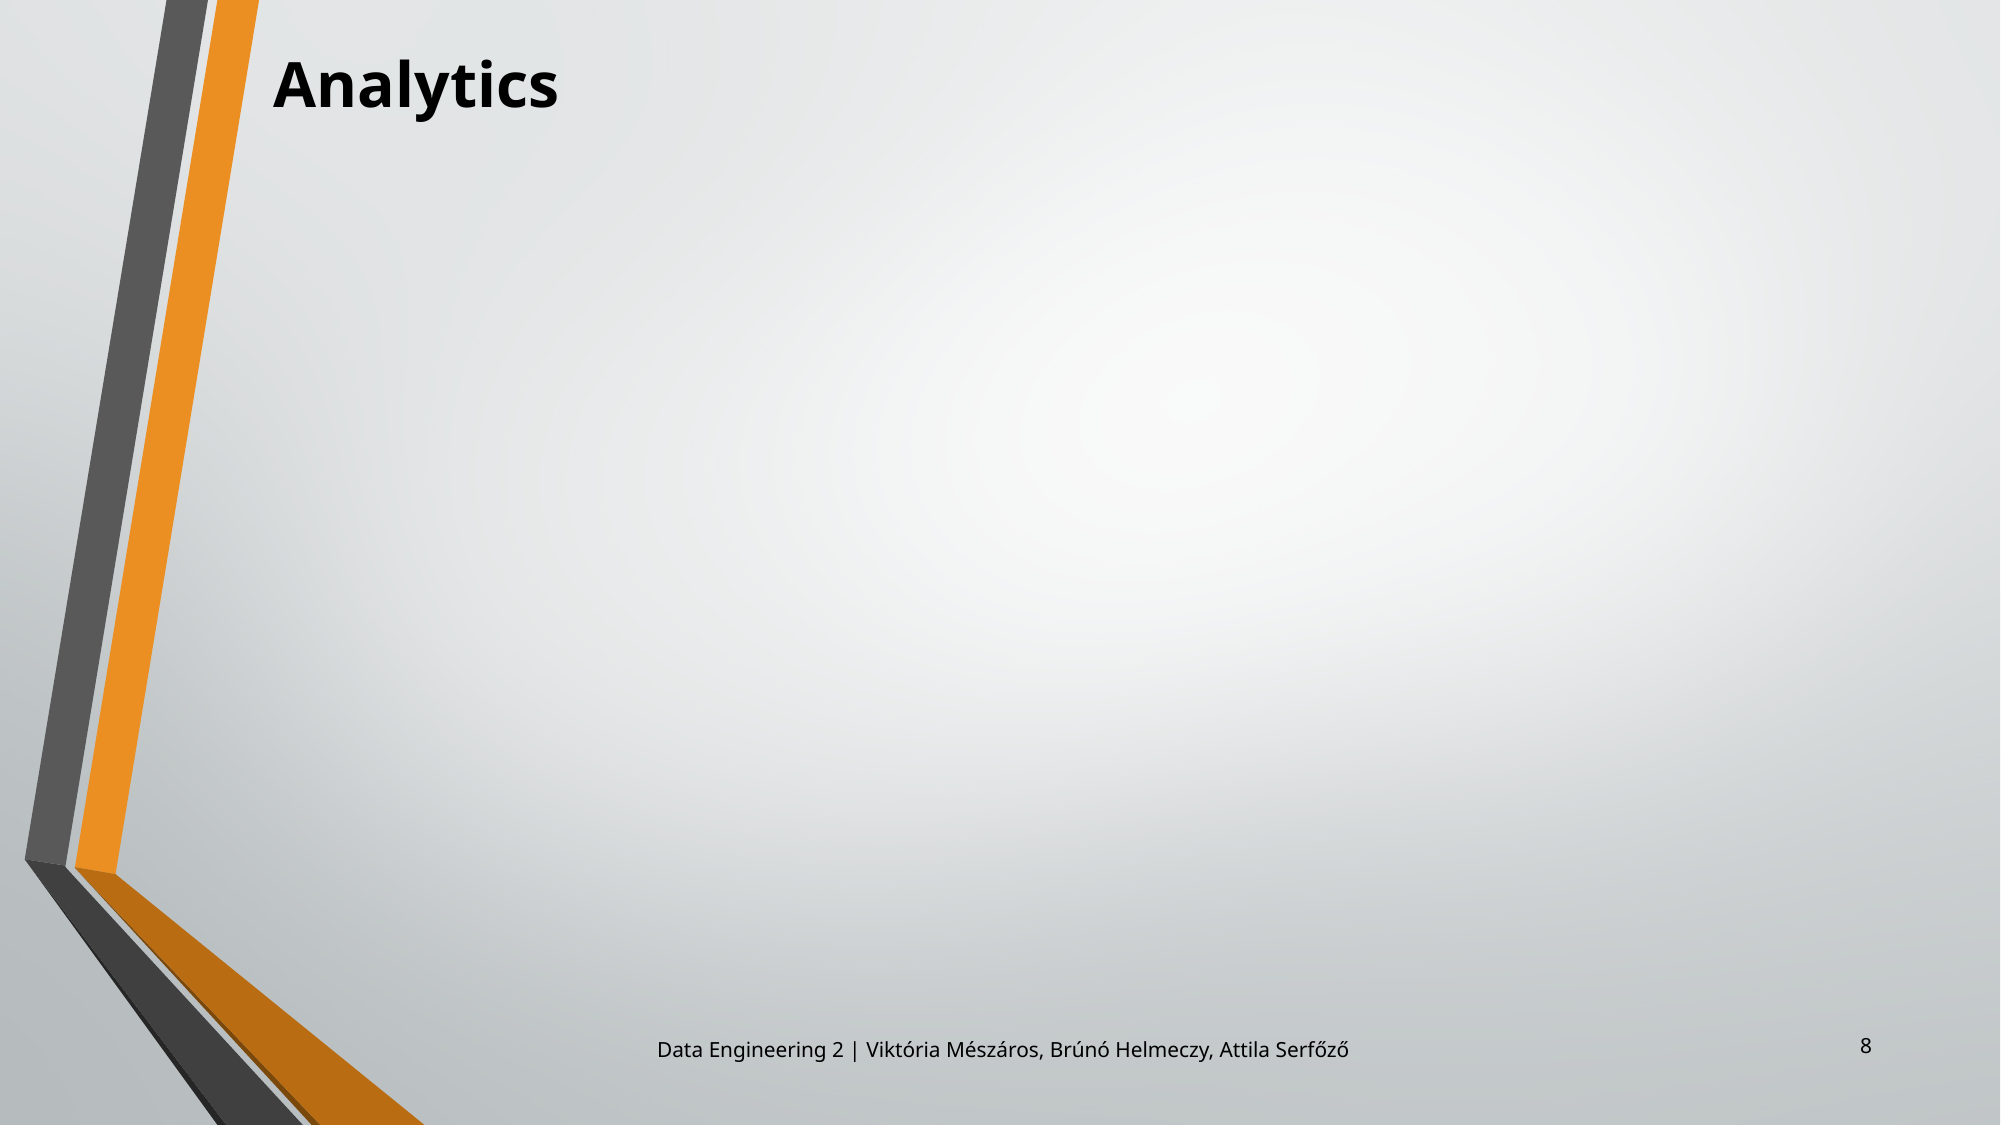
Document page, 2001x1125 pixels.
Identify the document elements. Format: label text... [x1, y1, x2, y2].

footer Data Engineering 2 | Viktória Mészáros, Brúnó Helmeczy, Attila Serfőző [421, 1019, 1584, 1080]
title Analytics [258, 31, 1887, 135]
slide_number 8 [1796, 1016, 1887, 1077]
